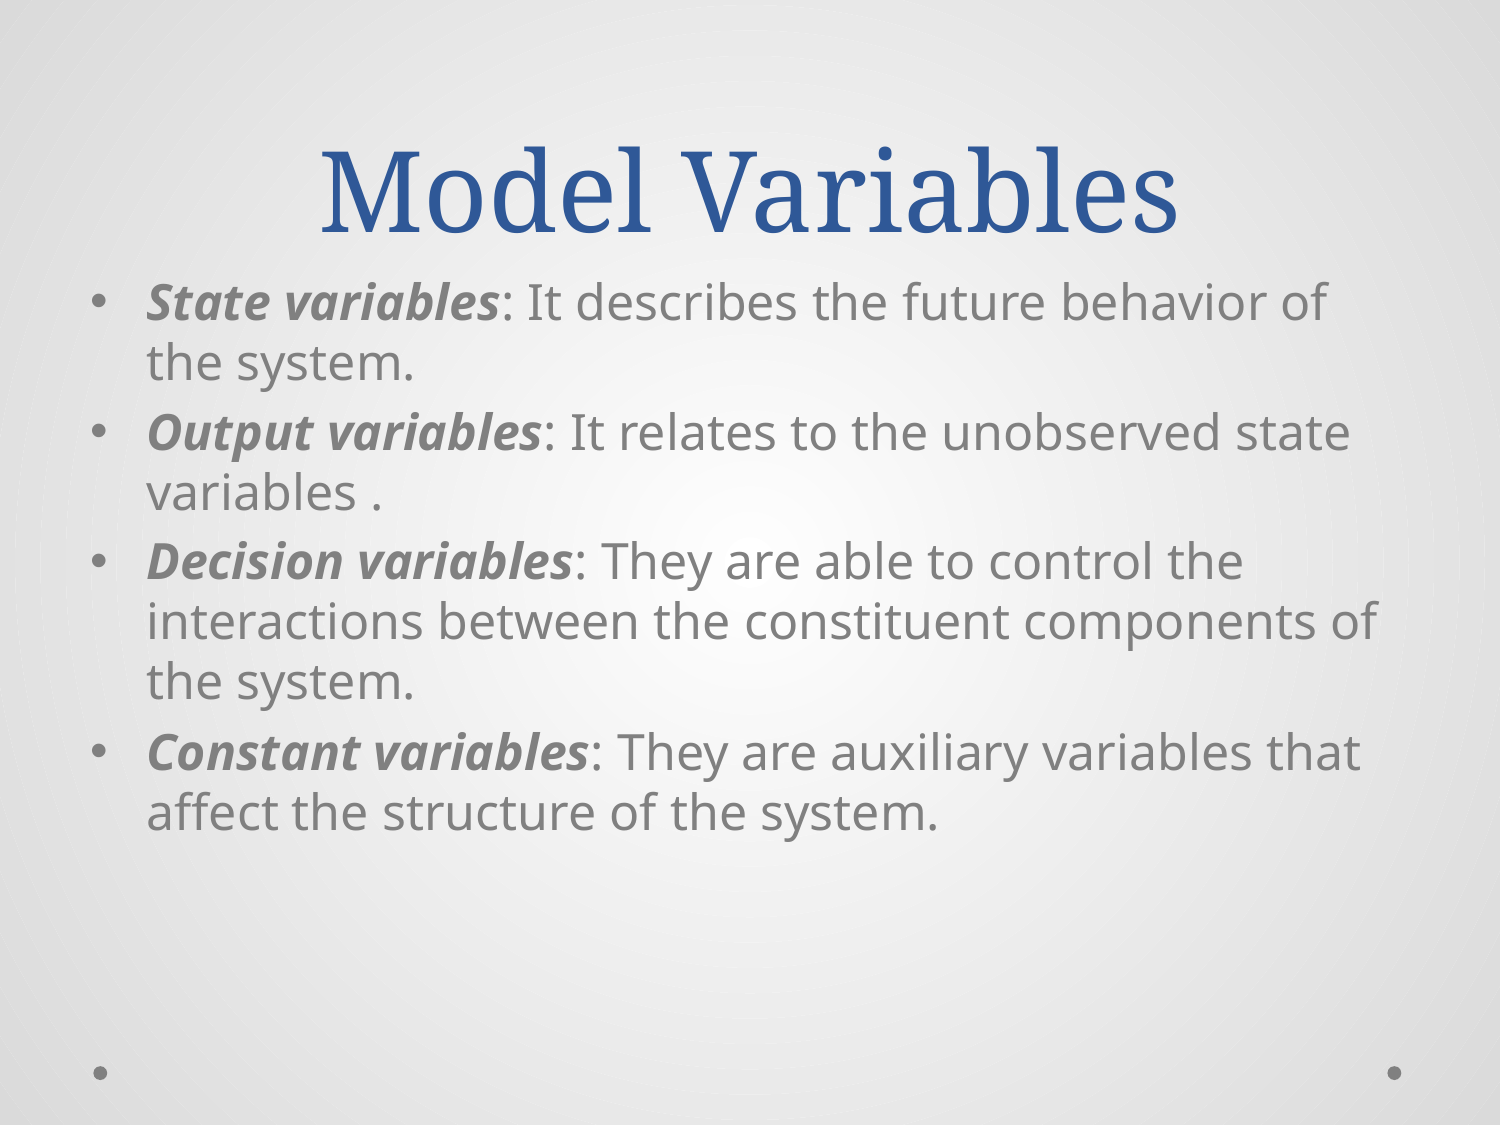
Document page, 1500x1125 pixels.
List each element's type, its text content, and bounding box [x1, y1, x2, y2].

list State variables: It describes the future behavior of the system. Output variables: It relates to the unobserved state variables . Decision variables: They are able to control the interactions between the constituent components of the system. Constant variables: They are auxiliary variables that affect the structure of the system. [75, 262, 1425, 1005]
title Model Variables [75, 0, 1425, 262]
